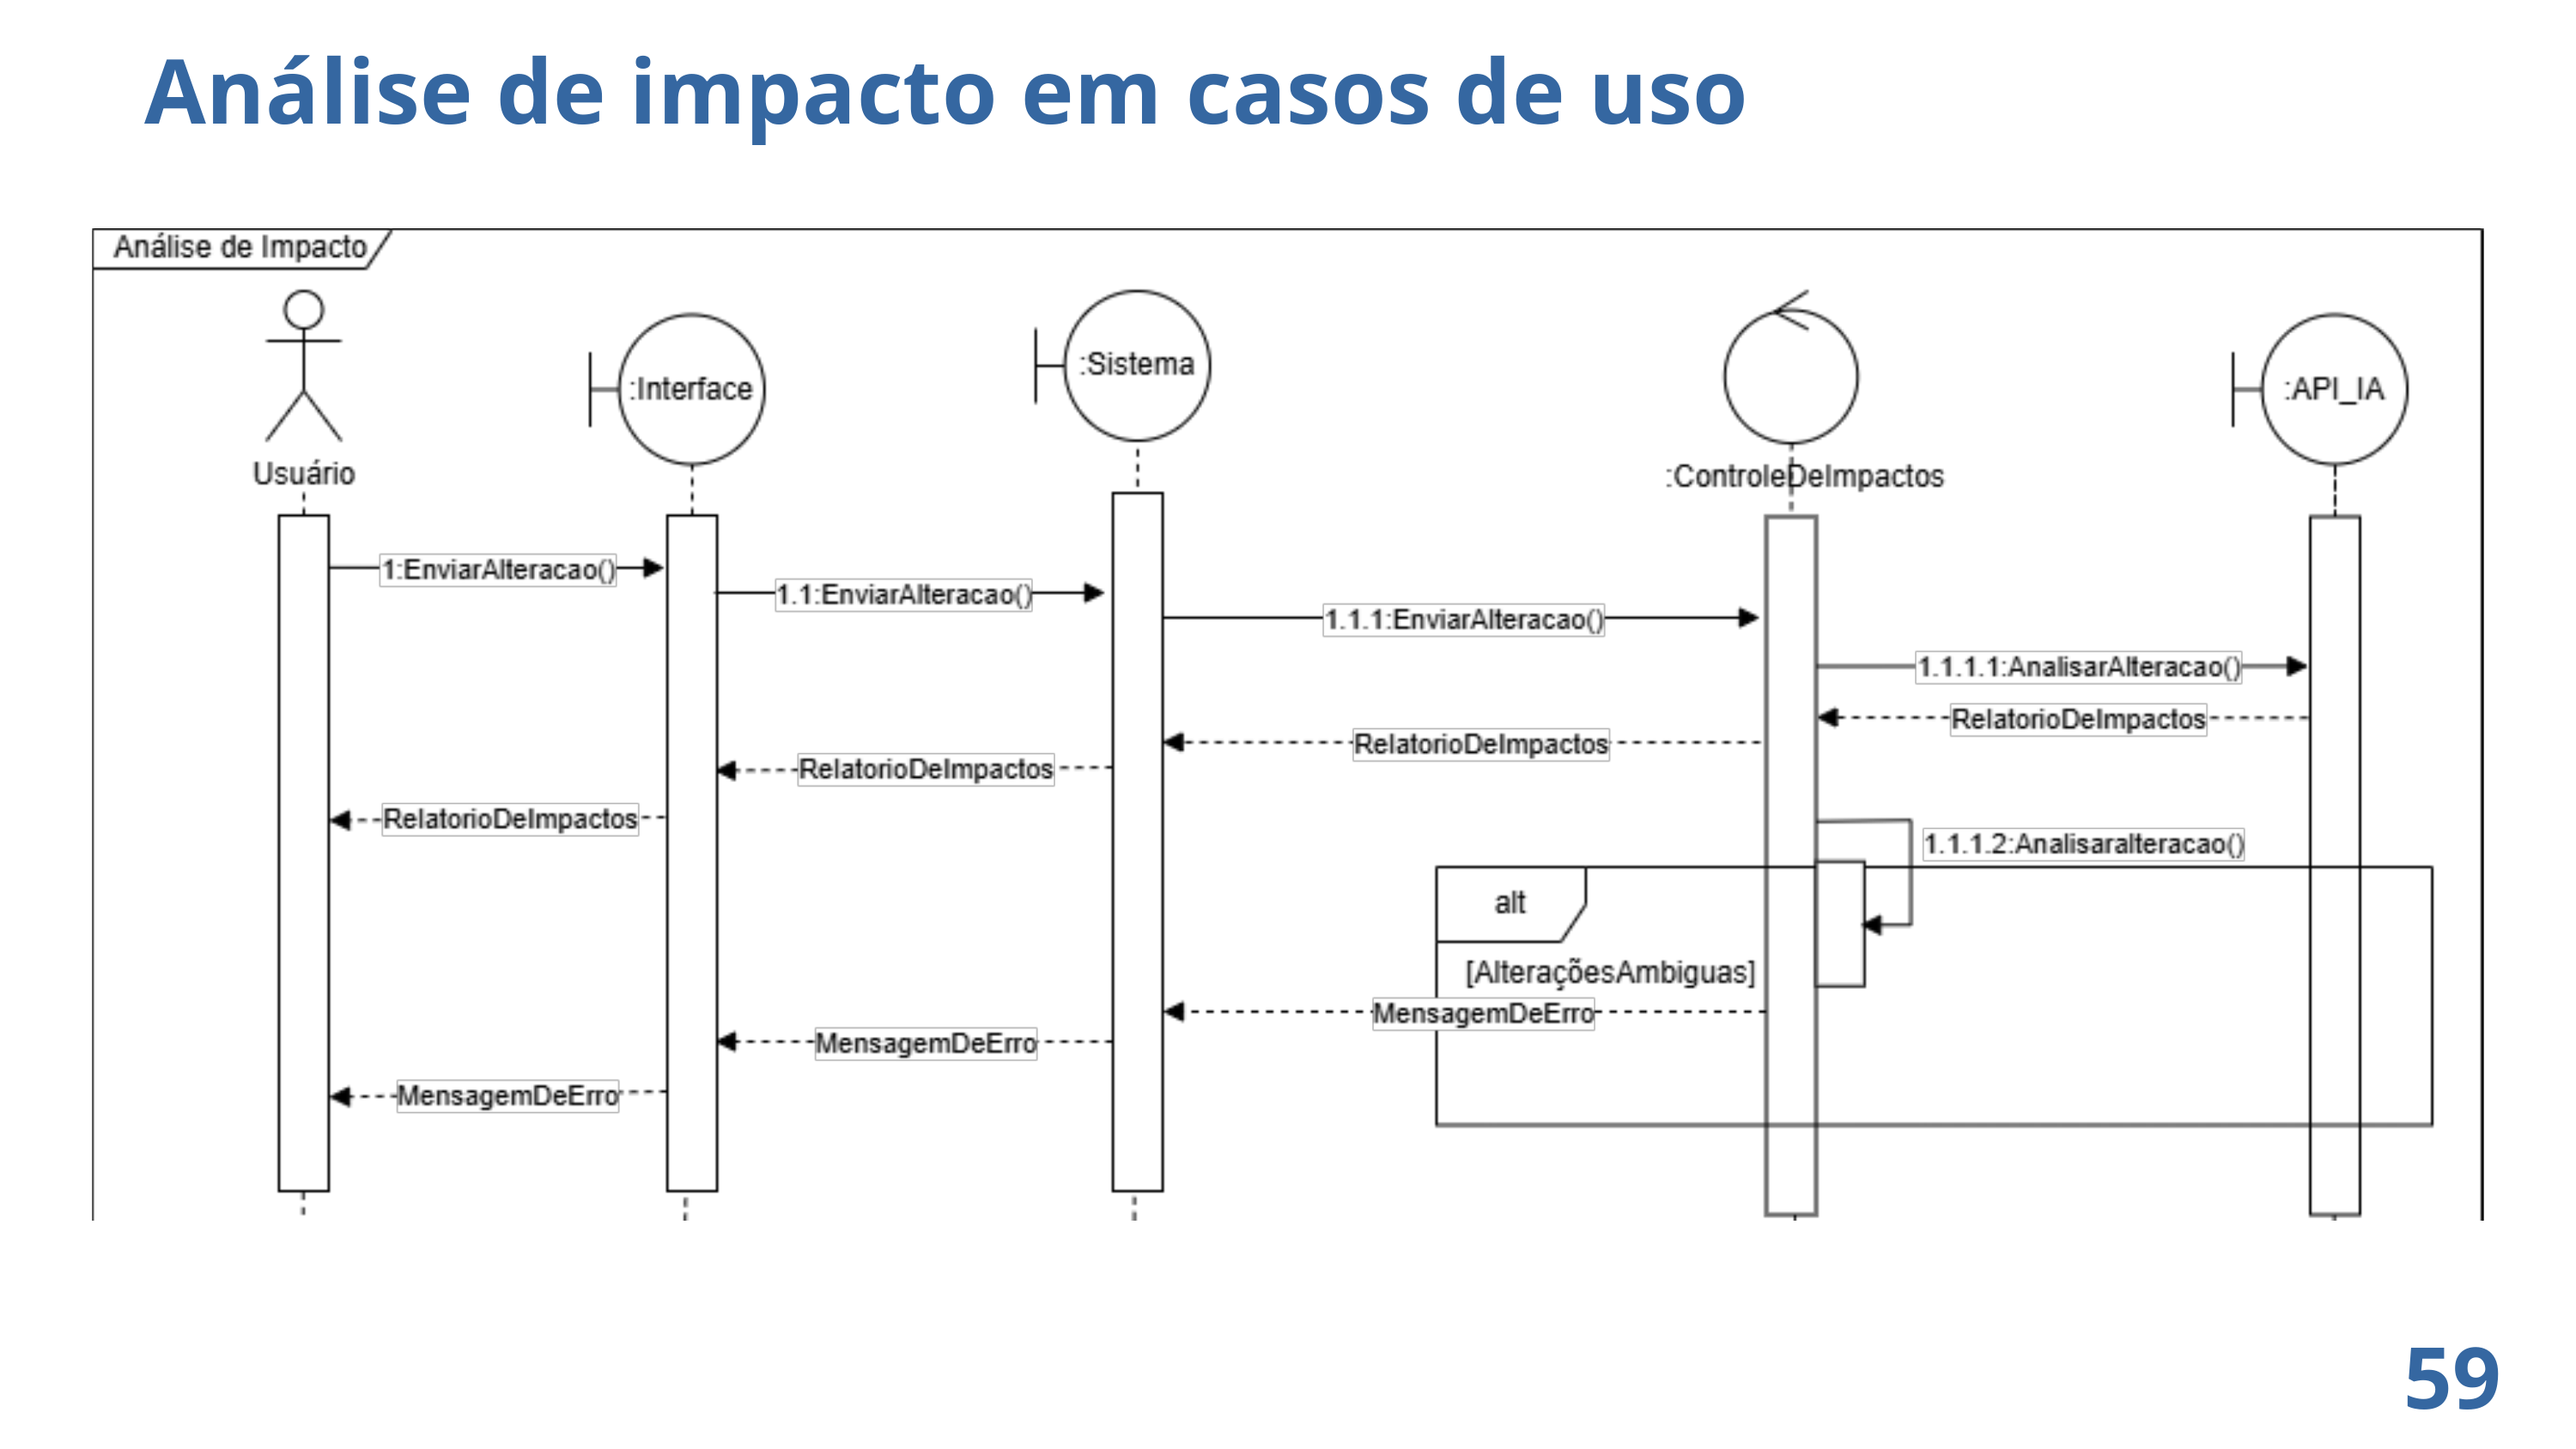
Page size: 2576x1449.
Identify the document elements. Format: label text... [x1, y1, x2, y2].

text_box [92, 228, 2484, 1221]
text_box 59 [2403, 1325, 2549, 1427]
text_box Análise de impacto em casos de uso [144, 36, 2110, 142]
